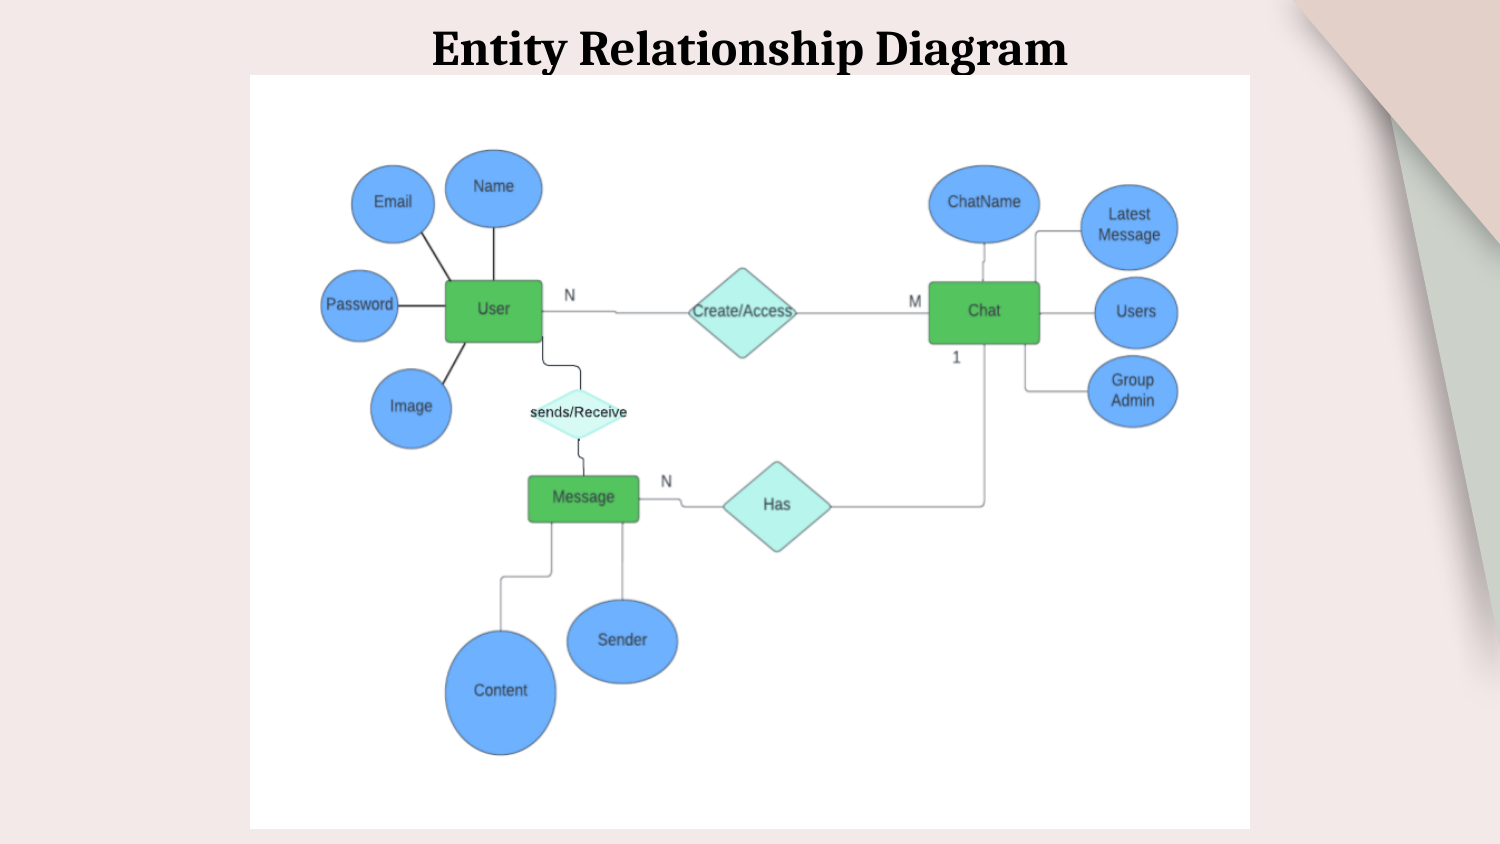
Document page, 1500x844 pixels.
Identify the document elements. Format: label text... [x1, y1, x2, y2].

picture [250, 74, 1250, 829]
title Entity Relationship Diagram [292, 0, 1208, 73]
